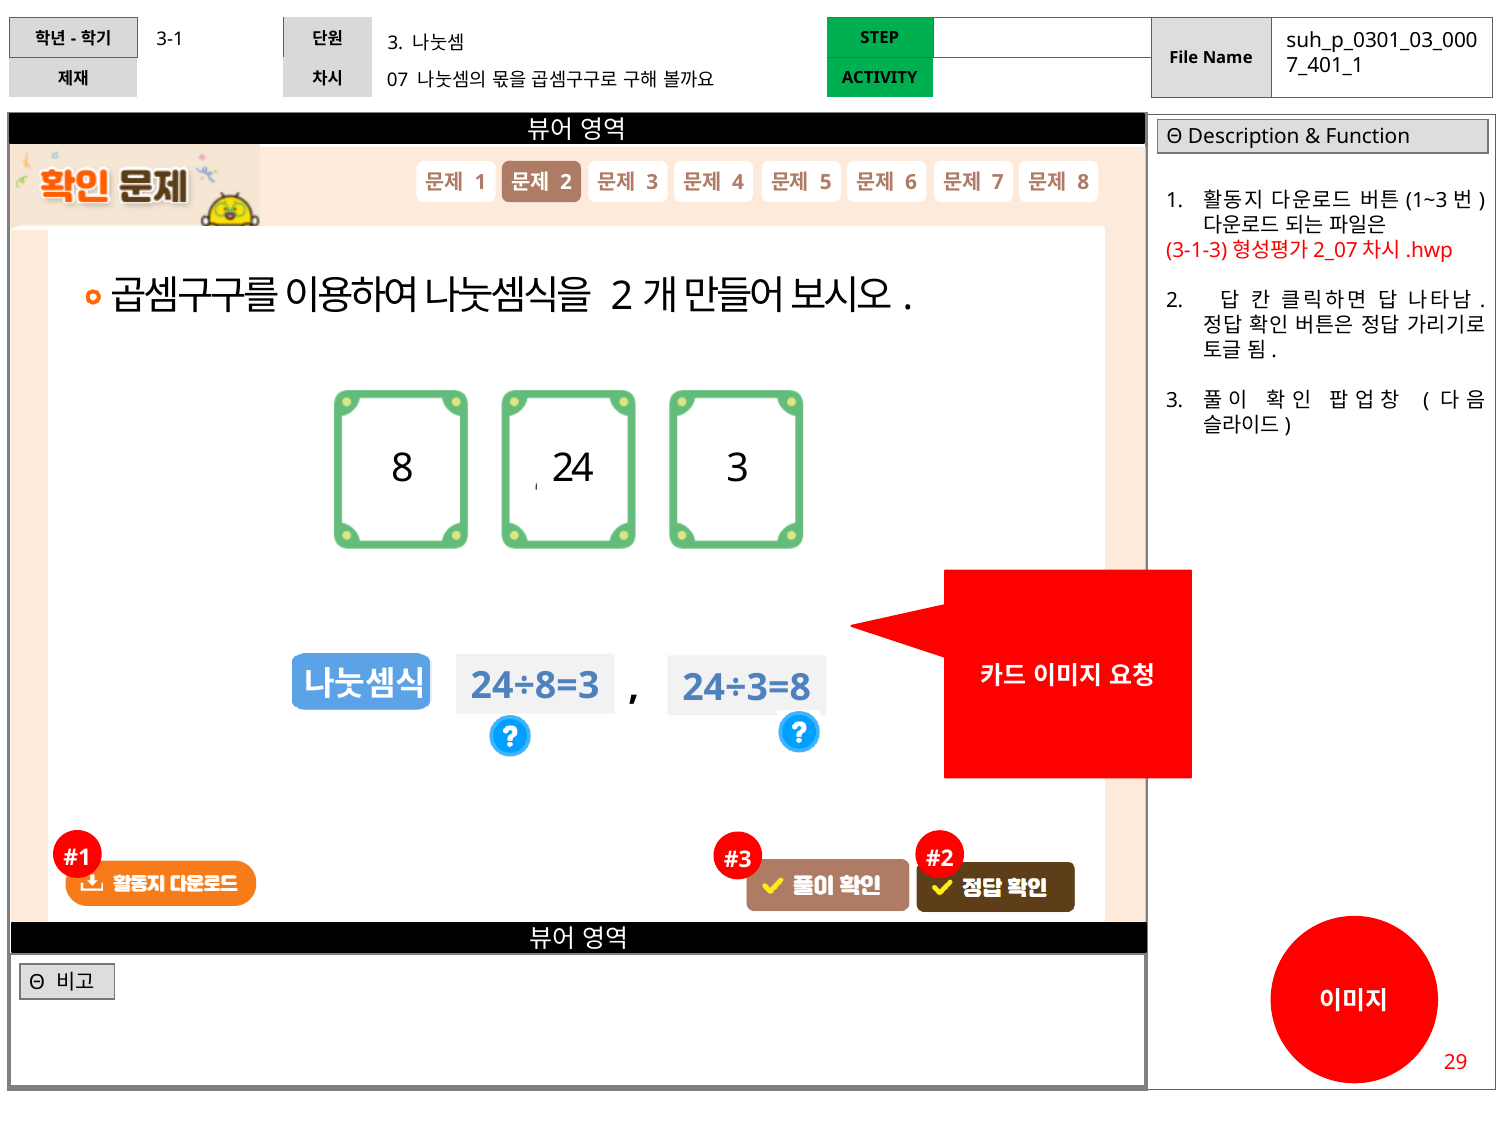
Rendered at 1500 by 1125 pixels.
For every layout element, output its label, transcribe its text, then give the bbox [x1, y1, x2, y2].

text_box 카드 이미지 요청 [849, 568, 1194, 780]
text_box suh_p_0301_03_0007_401_1 [1271, 18, 1500, 84]
text_box , [613, 654, 654, 715]
text_box #2 [913, 828, 967, 857]
picture [64, 858, 258, 908]
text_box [416, 160, 1099, 203]
text_box 24÷8=3 [455, 653, 615, 714]
text_box 곱셈구구를 이용하여 나눗셈식을 2개 만들어 보시오. [96, 263, 1099, 326]
text_box #1 [50, 827, 104, 873]
picture [487, 714, 531, 758]
text_box 07 나눗셈의 몫을 곱셈구구로 구해 볼까요 [372, 60, 821, 96]
picture [292, 653, 432, 711]
text_box #3 [711, 829, 765, 882]
table_header Θ Description & Function [1158, 120, 1487, 152]
picture [10, 144, 260, 230]
text_box 활동지 다운로드 버튼(1~3번) 다운로드 되는 파일은 (3-1-3)형성평가2_07차시.hwp 답 칸 클릭하면 답 나타남. 정답 확인 버튼은 정답 가리기로 토글 됨. 풀이 확인 팝업창 (다음 슬라이드) [1151, 179, 1500, 494]
picture [326, 373, 809, 558]
text_box 이미지 [1269, 914, 1440, 1085]
text_box 3. 나눗셈 [372, 23, 828, 48]
text_box 3-1 [141, 18, 284, 55]
text_box 나눗셈식 [433, 654, 442, 710]
picture [777, 709, 821, 753]
text_box 24÷3=8 [667, 655, 827, 716]
picture [915, 858, 1078, 913]
picture [82, 285, 103, 307]
picture [744, 856, 911, 913]
